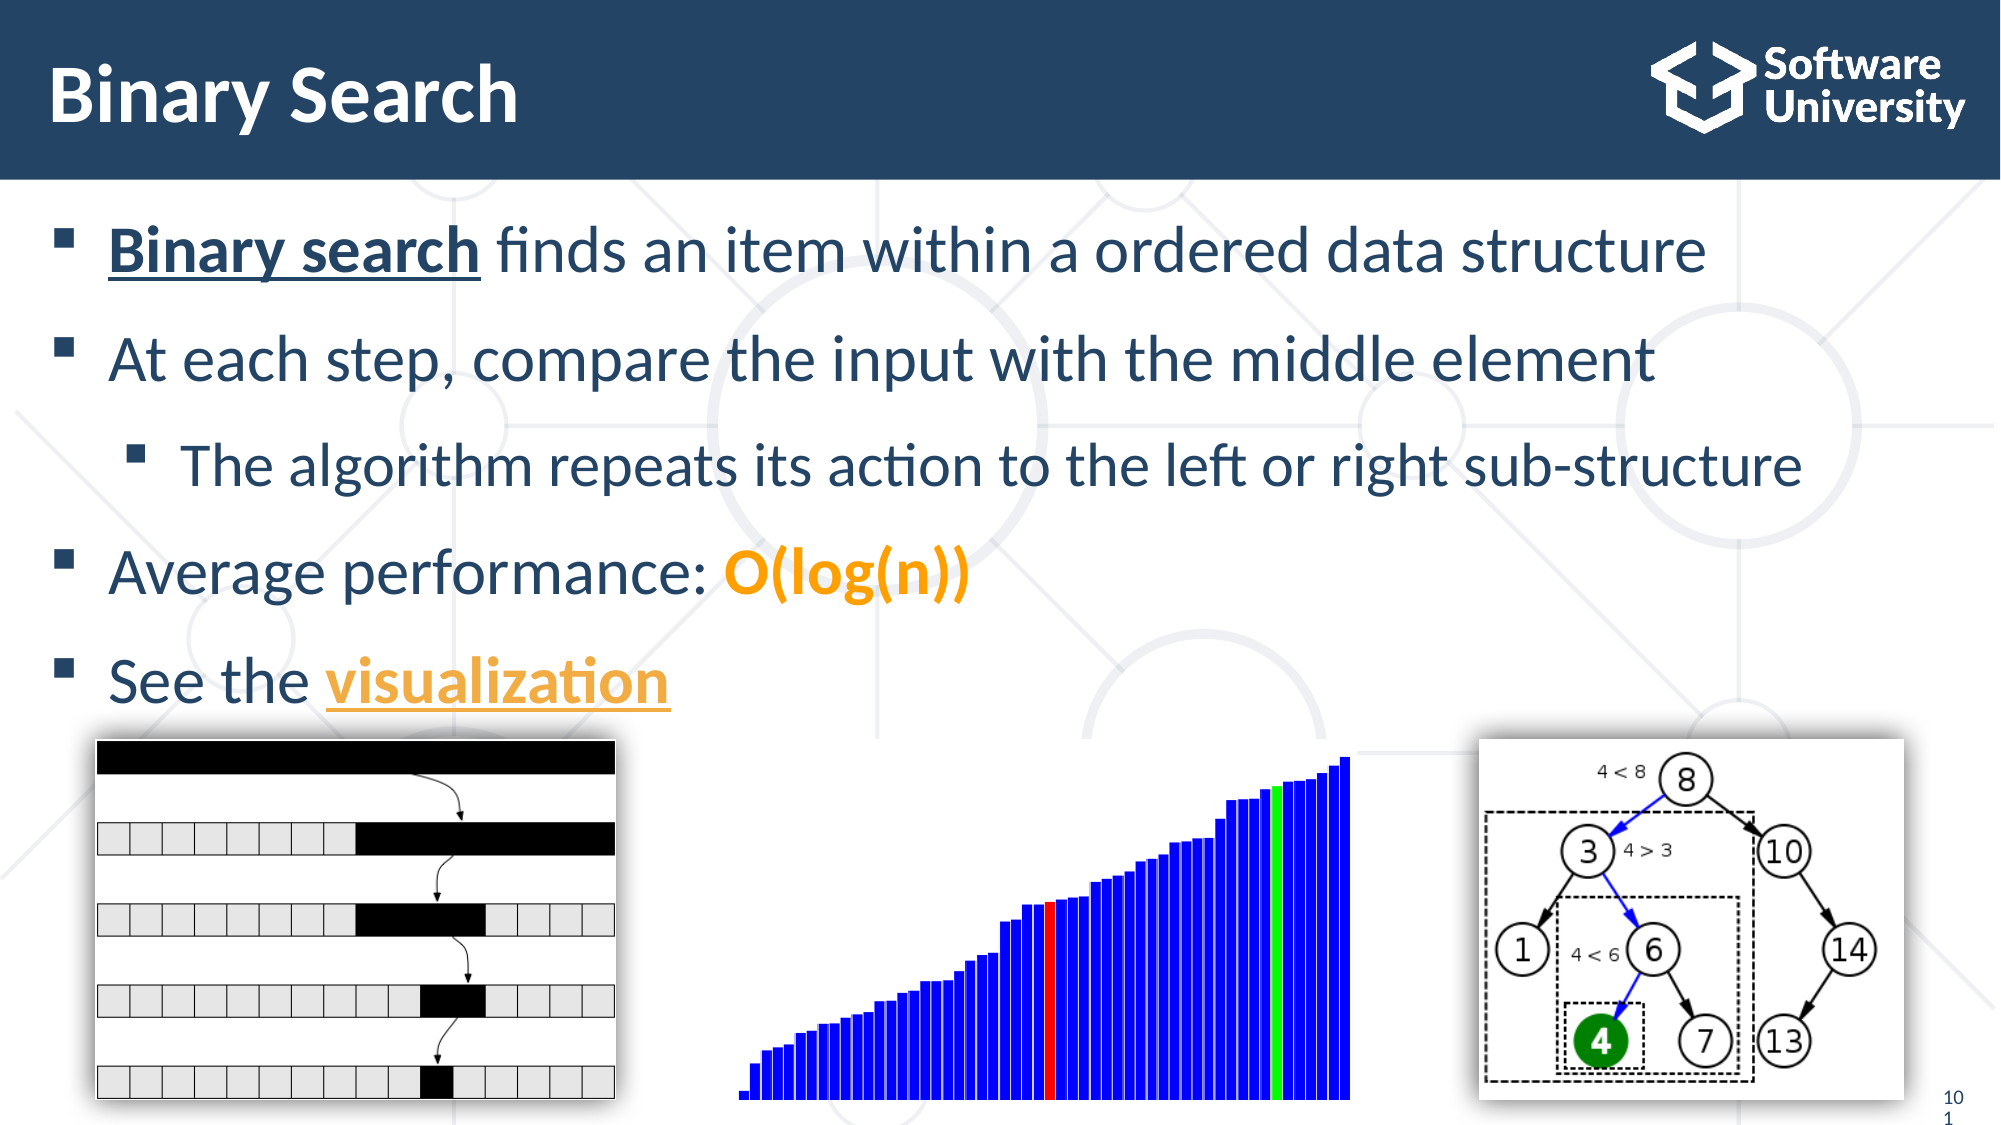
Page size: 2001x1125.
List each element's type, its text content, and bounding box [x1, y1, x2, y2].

picture [1651, 41, 1966, 134]
title Binary Search [31, 16, 1625, 162]
slide_number 101 [1927, 1067, 1989, 1117]
picture [95, 738, 616, 1101]
picture [737, 738, 1357, 1101]
list Binary search finds an item within a ordered data structure At each step, compare the input with the middle element The algorithm repeats its action to the left or right sub-structure Average performance: O(log(n)) See the visualization [31, 196, 1970, 846]
picture [1478, 738, 1905, 1101]
